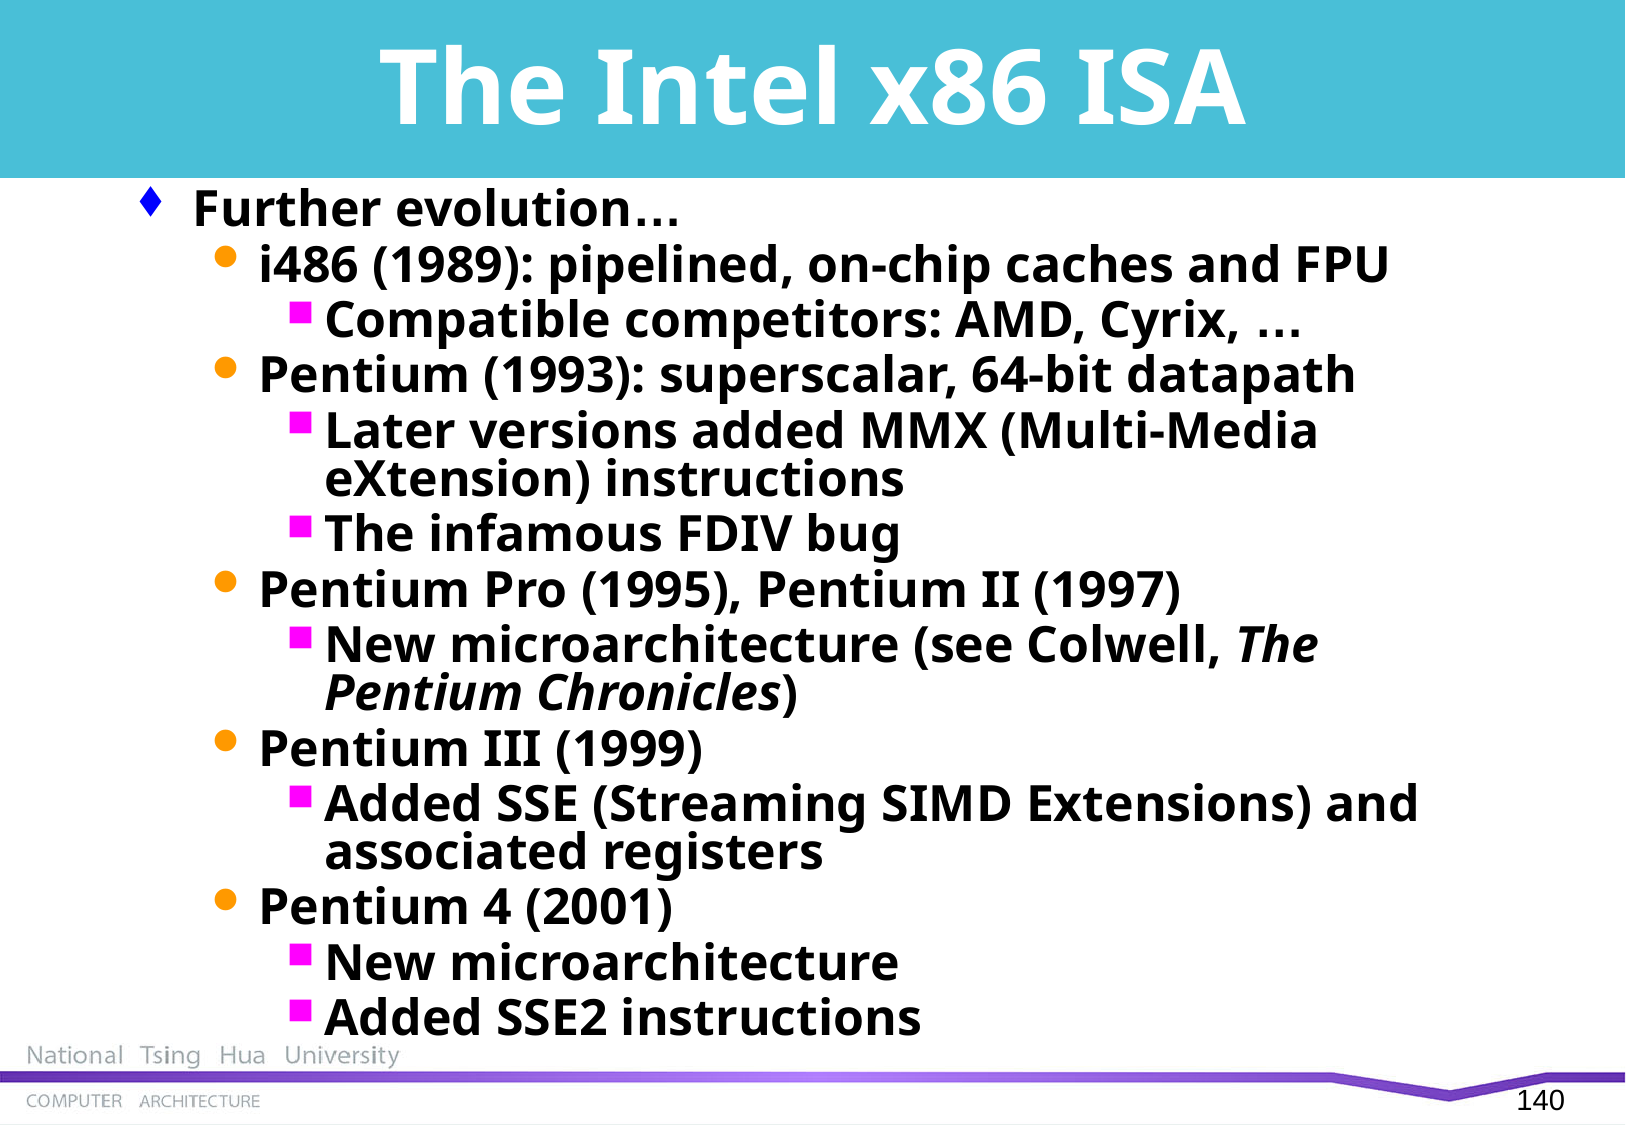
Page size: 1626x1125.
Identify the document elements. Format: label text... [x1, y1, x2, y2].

picture [0, 0, 1626, 1125]
slide_number 139 [1241, 1060, 1581, 1125]
list Further evolution… i486 (1989): pipelined, on-chip caches and FPU Compatible competitors: AMD, Cyrix, … Pentium (1993): superscalar, 64-bit datapath Later versions added MMX (Multi-Media eXtension) instructions The infamous FDIV bug Pentium Pro (1995), Pentium II (1997) New microarchitecture (see Colwell, The Pentium Chronicles) Pentium III (1999) Added SSE (Streaming SIMD Extensions) and associated registers Pentium 4 (2001) New microarchitecture Added SSE2 instructions [121, 181, 1492, 996]
title The Intel x86 ISA [121, 19, 1504, 167]
